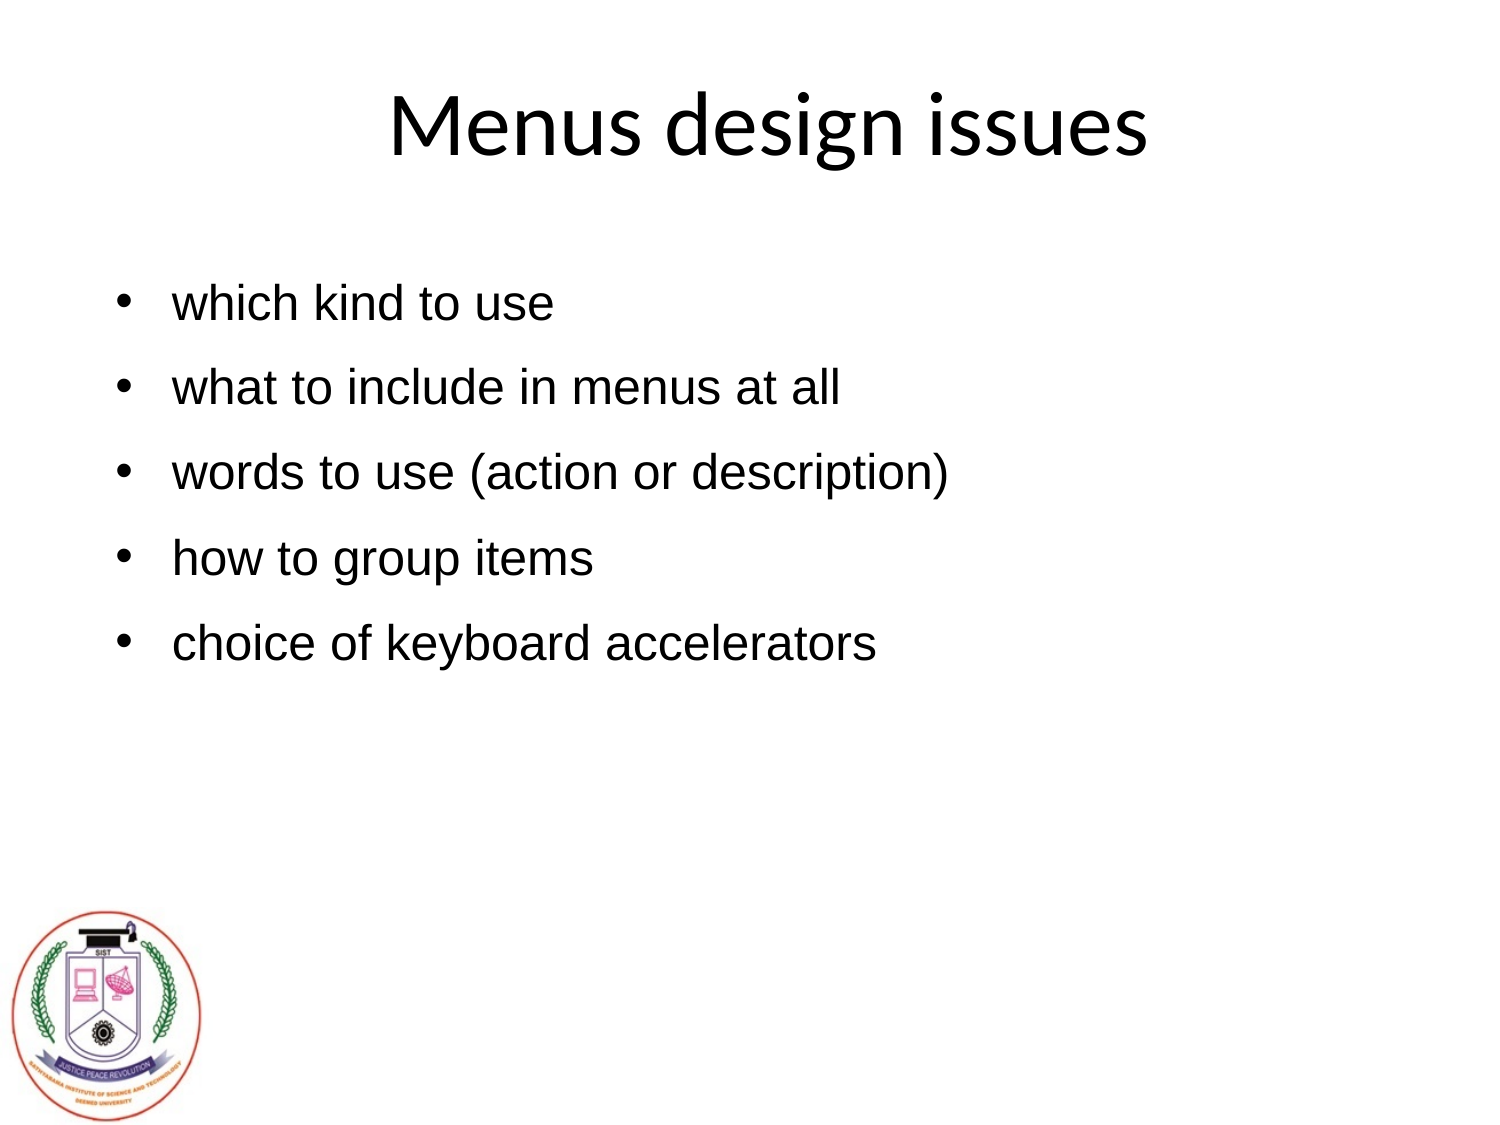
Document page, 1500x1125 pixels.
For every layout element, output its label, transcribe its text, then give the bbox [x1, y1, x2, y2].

list which kind to use what to include in menus at all words to use (action or description) how to group items choice of keyboard accelerators [100, 262, 1438, 1000]
title Menus design issues [100, 37, 1438, 200]
picture [0, 907, 213, 1125]
